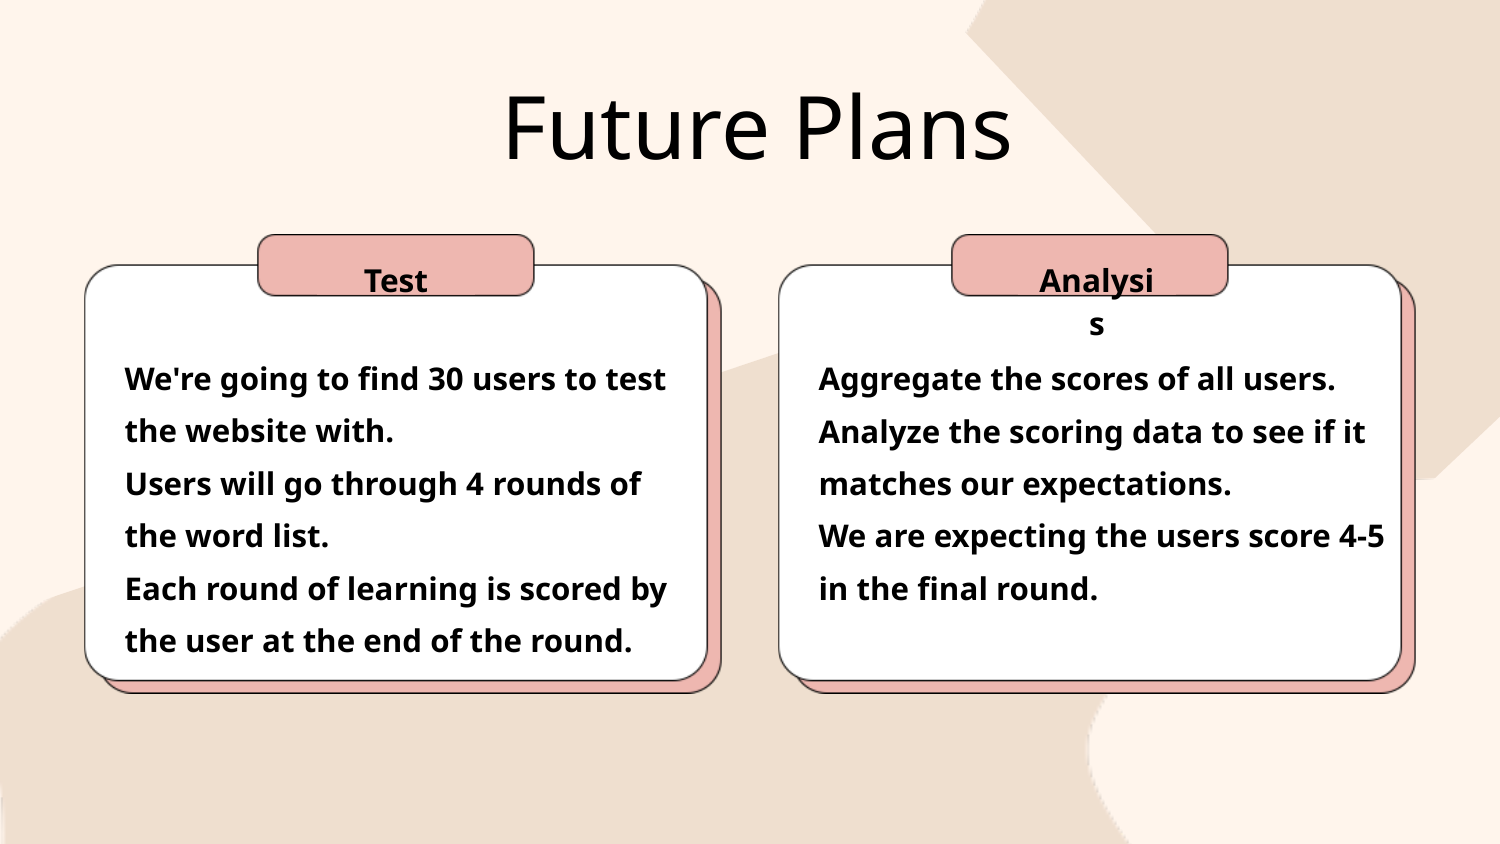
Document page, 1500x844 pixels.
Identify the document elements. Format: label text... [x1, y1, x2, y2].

text_box [778, 234, 1416, 694]
text_box Future Plans [438, 30, 1076, 178]
text_box [0, 353, 1163, 844]
text_box Analysis [1017, 239, 1176, 295]
text_box Aggregate the scores of all users. Analyze the scoring data to see if it matches our expectations. We are expecting the users score 4-5 in the final round. [818, 344, 1416, 712]
text_box [934, 0, 1500, 496]
text_box [84, 234, 722, 694]
text_box We're going to find 30 users to test the website with. Users will go through 4 rounds of the word list. Each round of learning is scored by the user at the end of the round. [124, 344, 682, 659]
text_box Test [317, 239, 475, 295]
